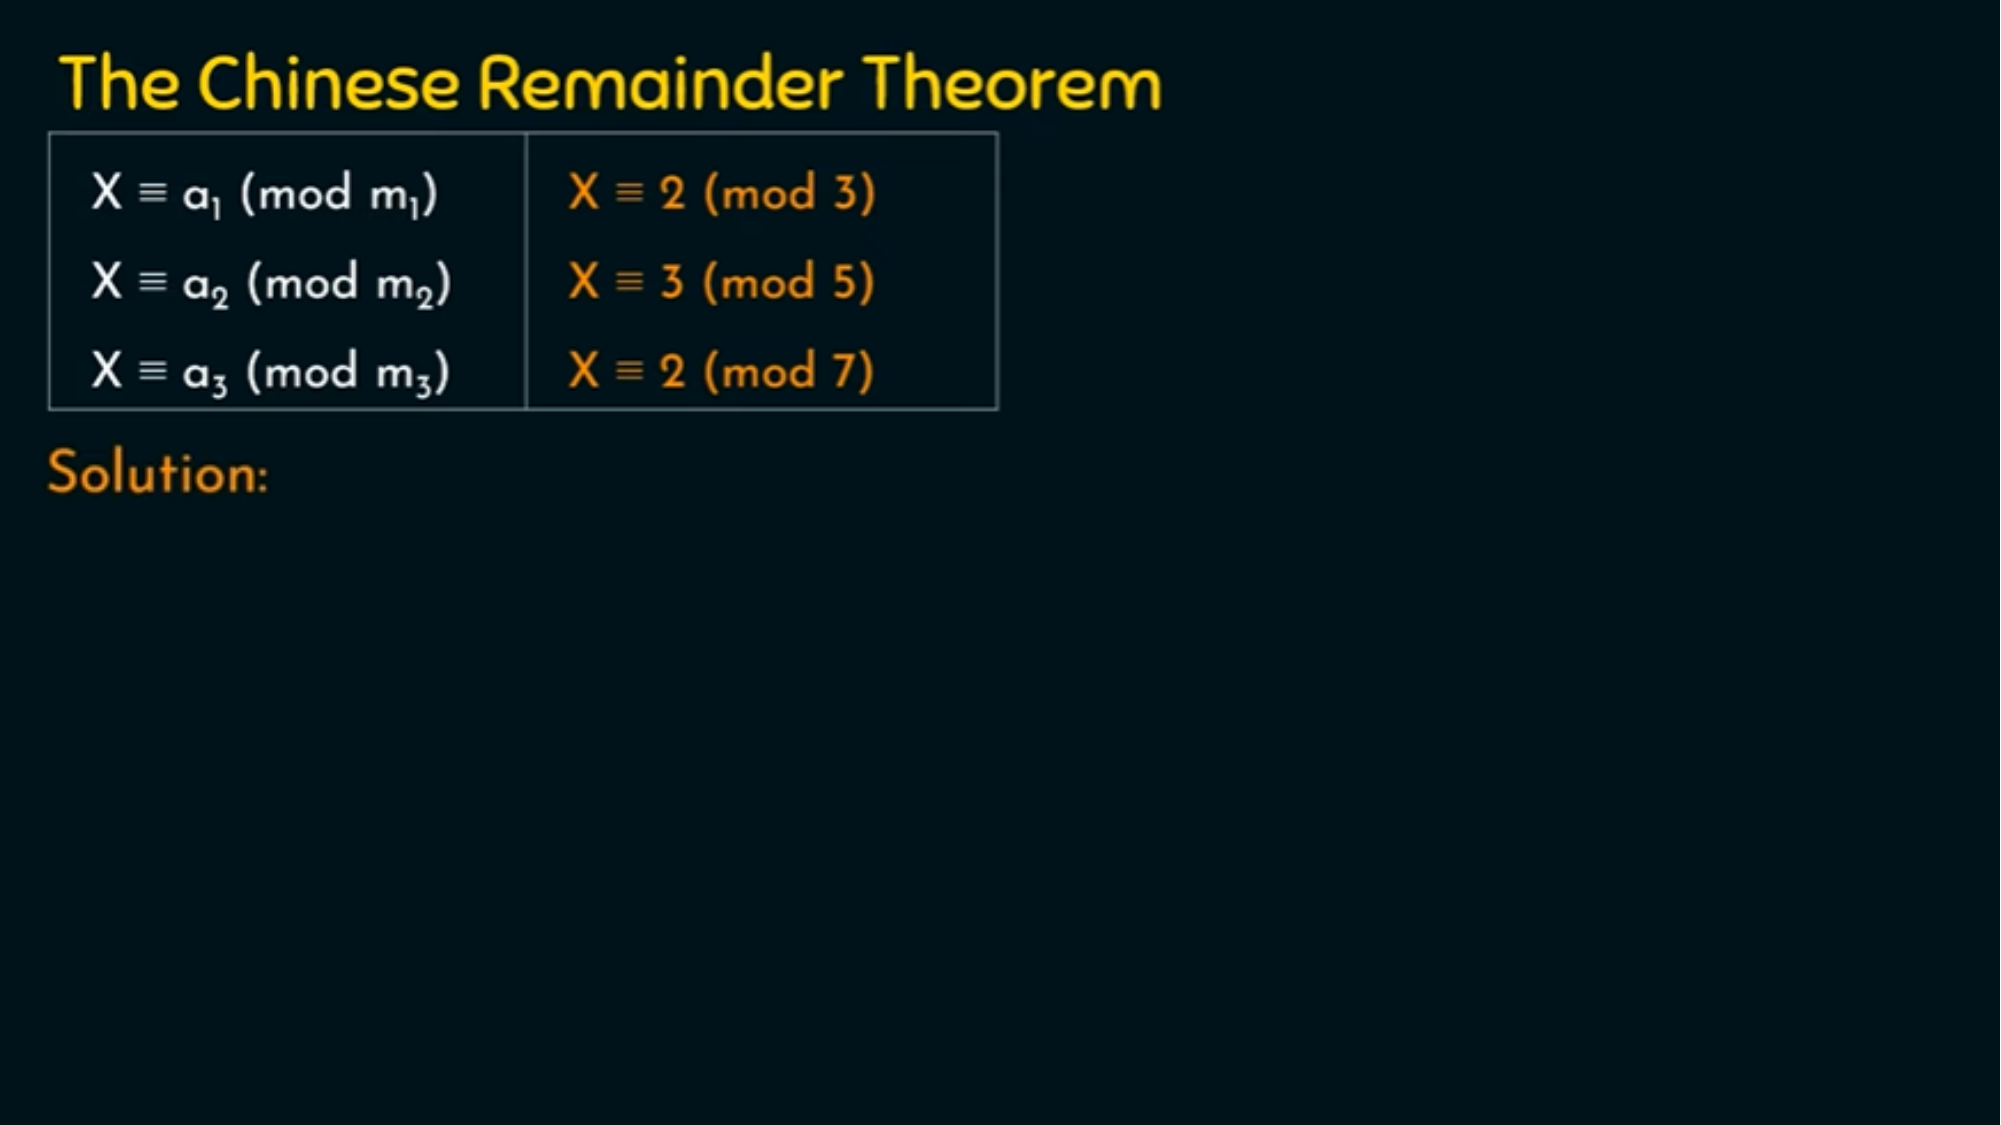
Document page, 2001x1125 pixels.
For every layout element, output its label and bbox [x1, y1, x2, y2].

picture [15, 30, 1282, 518]
